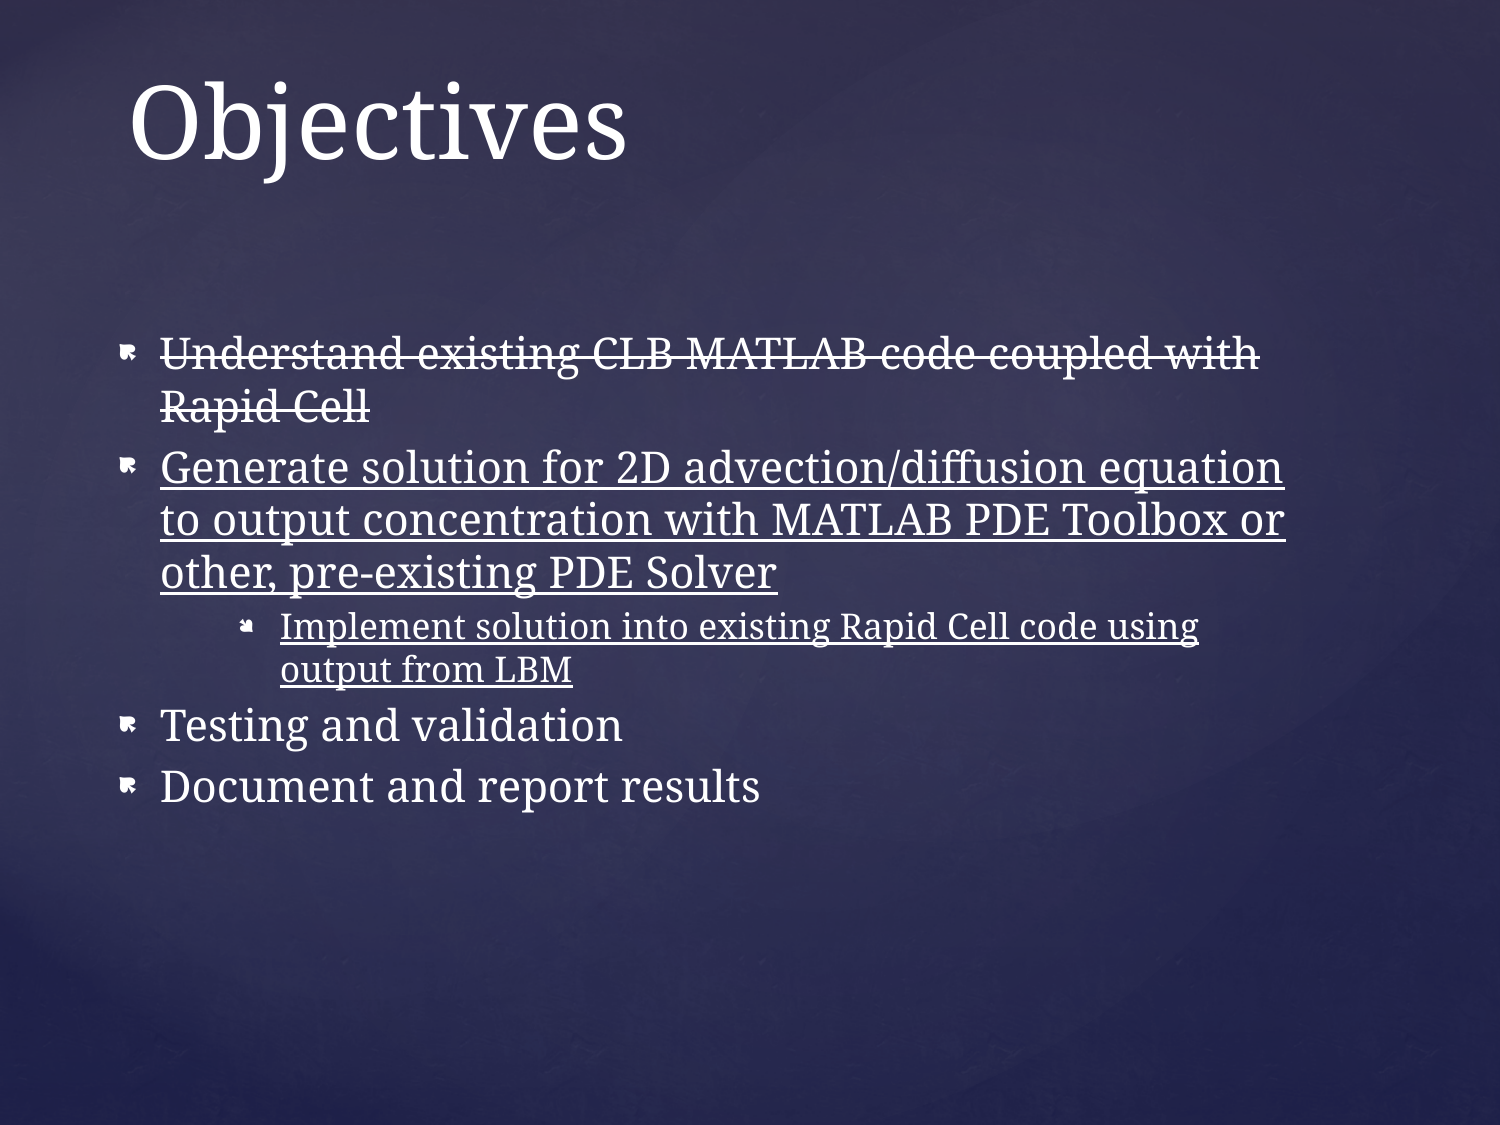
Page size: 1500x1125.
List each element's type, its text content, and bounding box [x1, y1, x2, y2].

title Objectives [112, 37, 1350, 188]
list Understand existing CLB MATLAB code coupled with Rapid Cell Generate solution for 2D advection/diffusion equation to output concentration with MATLAB PDE Toolbox or other, pre-existing PDE Solver Implement solution into existing Rapid Cell code using output from LBM Testing and validation Document and report results [99, 212, 1313, 925]
